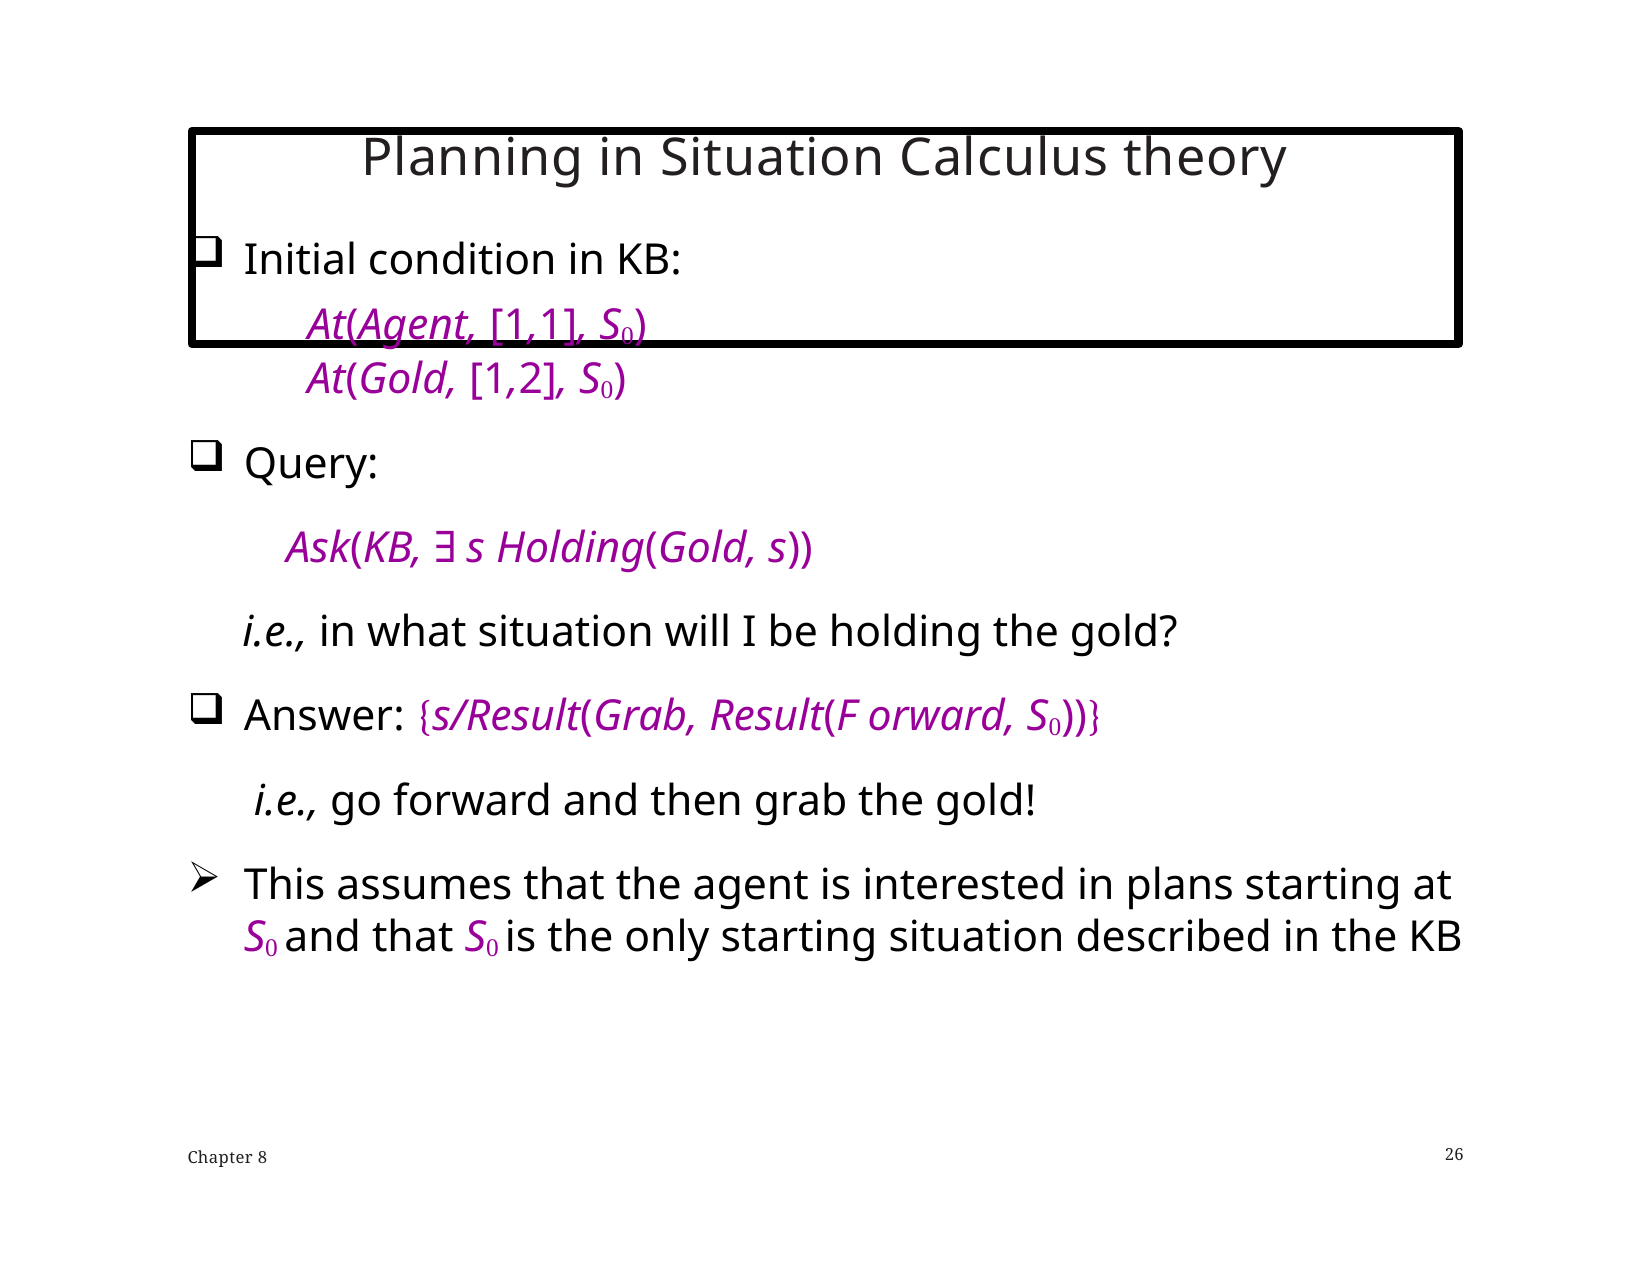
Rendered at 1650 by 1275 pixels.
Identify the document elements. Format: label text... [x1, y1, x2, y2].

text_box Initial condition in KB: At(Agent, [1,1], S0) At(Gold, [1,2], S0) Query: Ask(KB, ∃ s Holding(Gold, s)) i.e., in what situation will I be holding the gold? Answer: {s/Result(Grab, Result(F orward, S0))} i.e., go forward and then grab the gold! This assumes that the agent is interested in plans starting at S0 and that S0 is the only starting situation described in the KB [170, 229, 1470, 962]
title Planning in Situation Calculus theory [191, 131, 1459, 229]
footer Chapter 8 [185, 1148, 1068, 1275]
slide_number 26 [1438, 1149, 1471, 1275]
